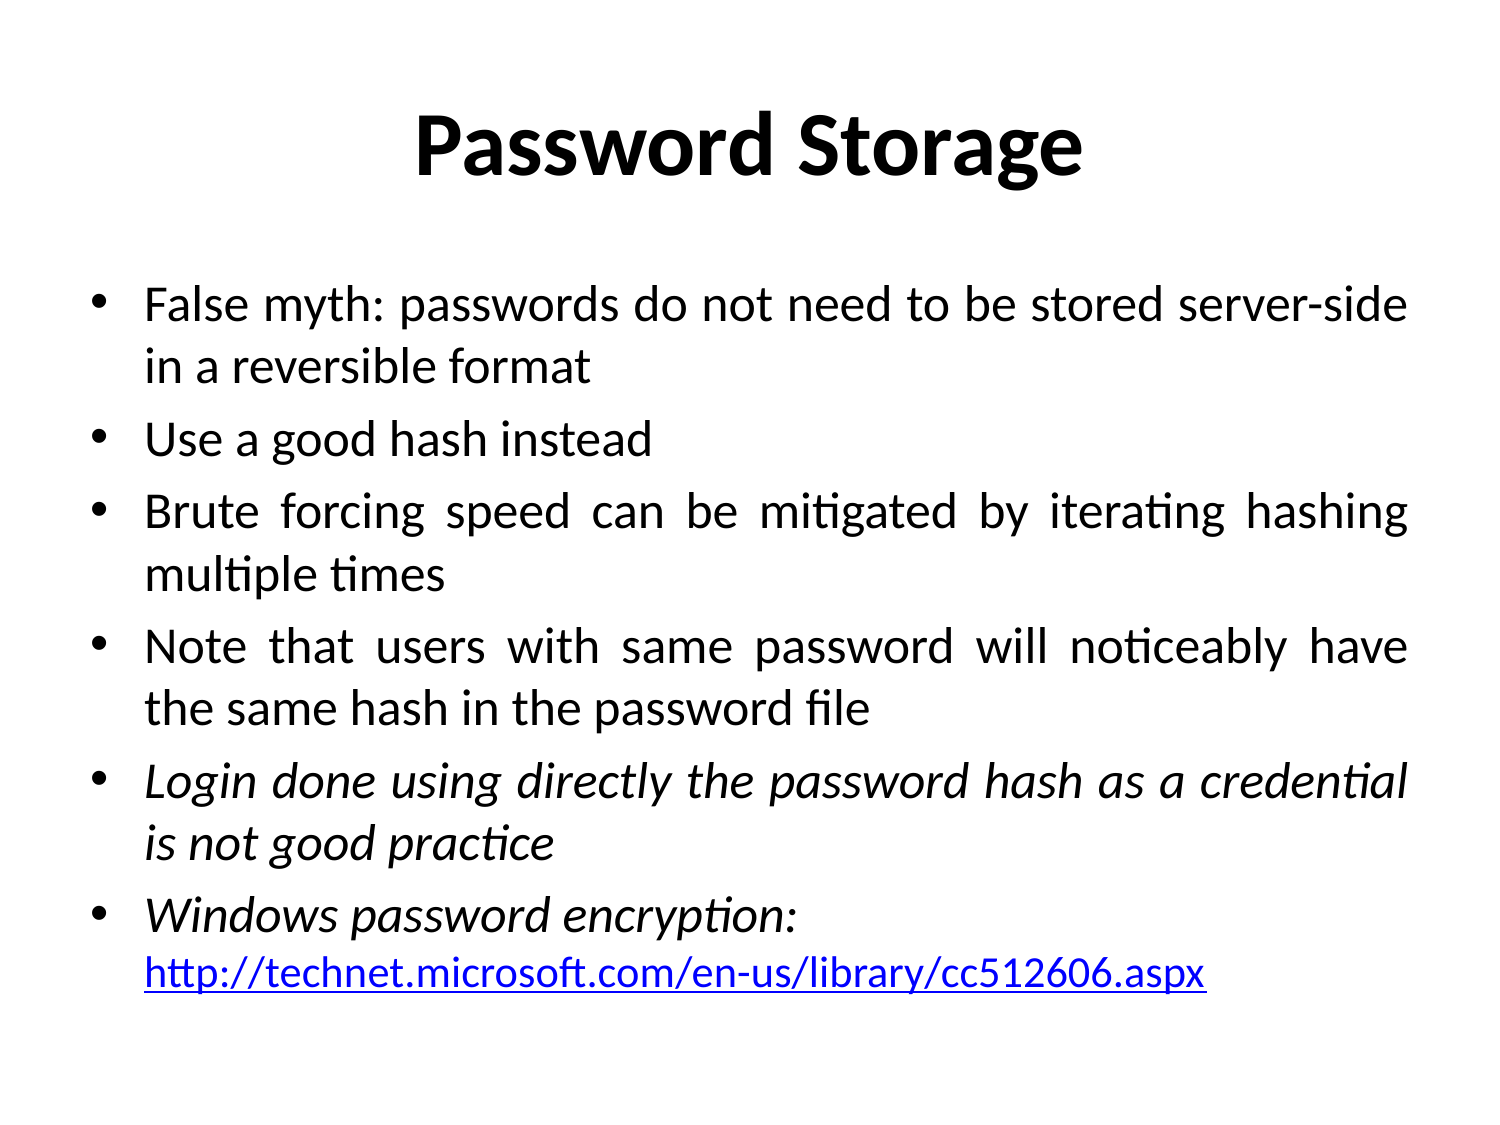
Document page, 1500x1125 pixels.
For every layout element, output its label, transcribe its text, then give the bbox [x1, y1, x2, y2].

title Password Storage [75, 45, 1425, 233]
list False myth: passwords do not need to be stored server-side in a reversible format Use a good hash instead Brute forcing speed can be mitigated by iterating hashing multiple times Note that users with same password will noticeably have the same hash in the password file Login done using directly the password hash as a credential is not good practice Windows password encryption: http://technet.microsoft.com/en-us/library/cc512606.aspx [75, 262, 1425, 1005]
